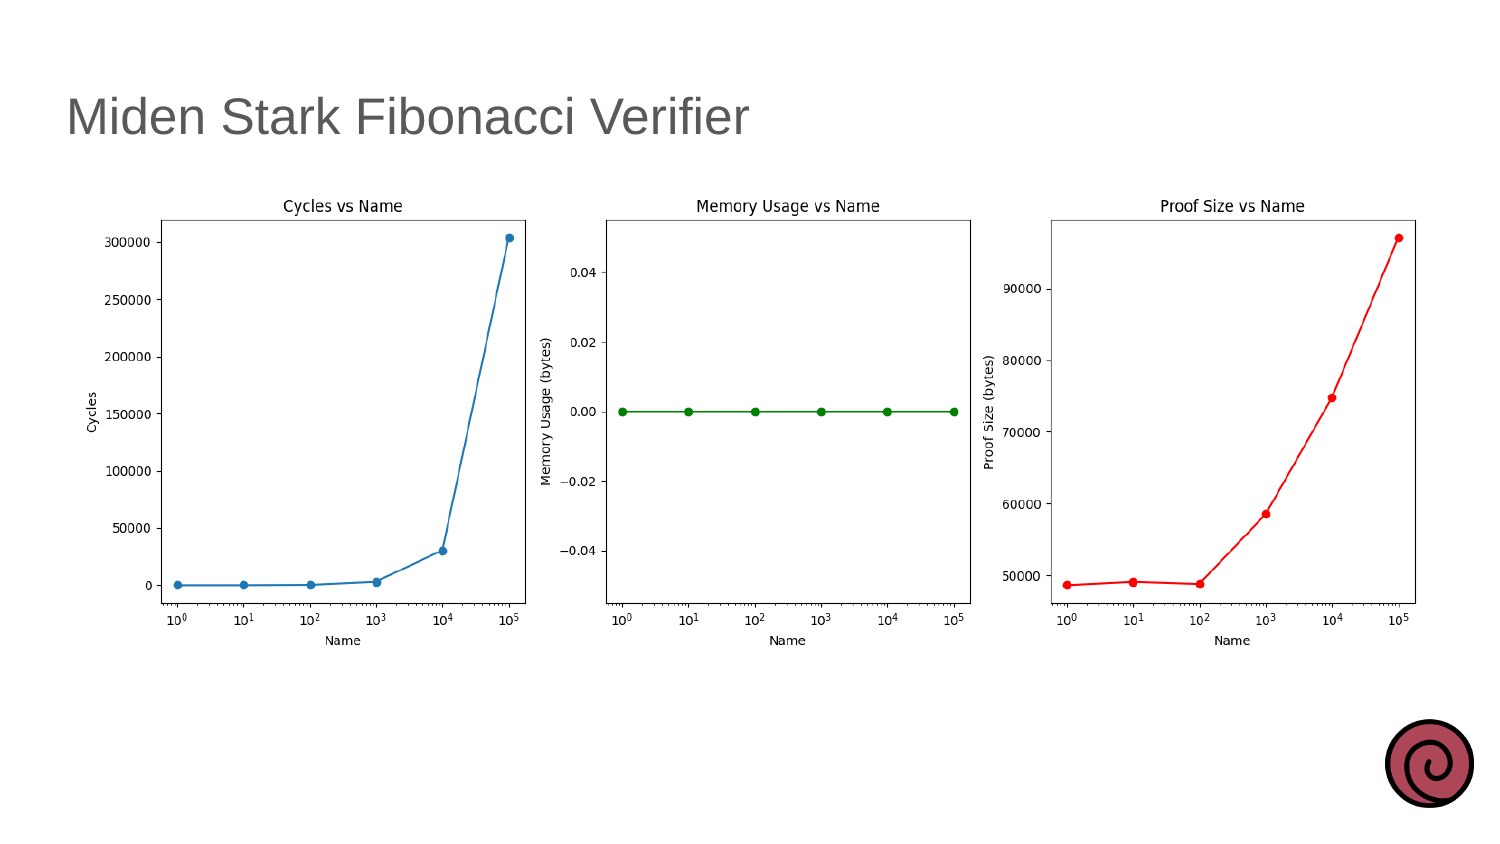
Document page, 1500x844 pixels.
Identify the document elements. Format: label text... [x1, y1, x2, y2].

title Miden Stark Fibonacci Verifier [51, 72, 1449, 167]
picture [72, 185, 1428, 658]
picture [1384, 719, 1474, 808]
